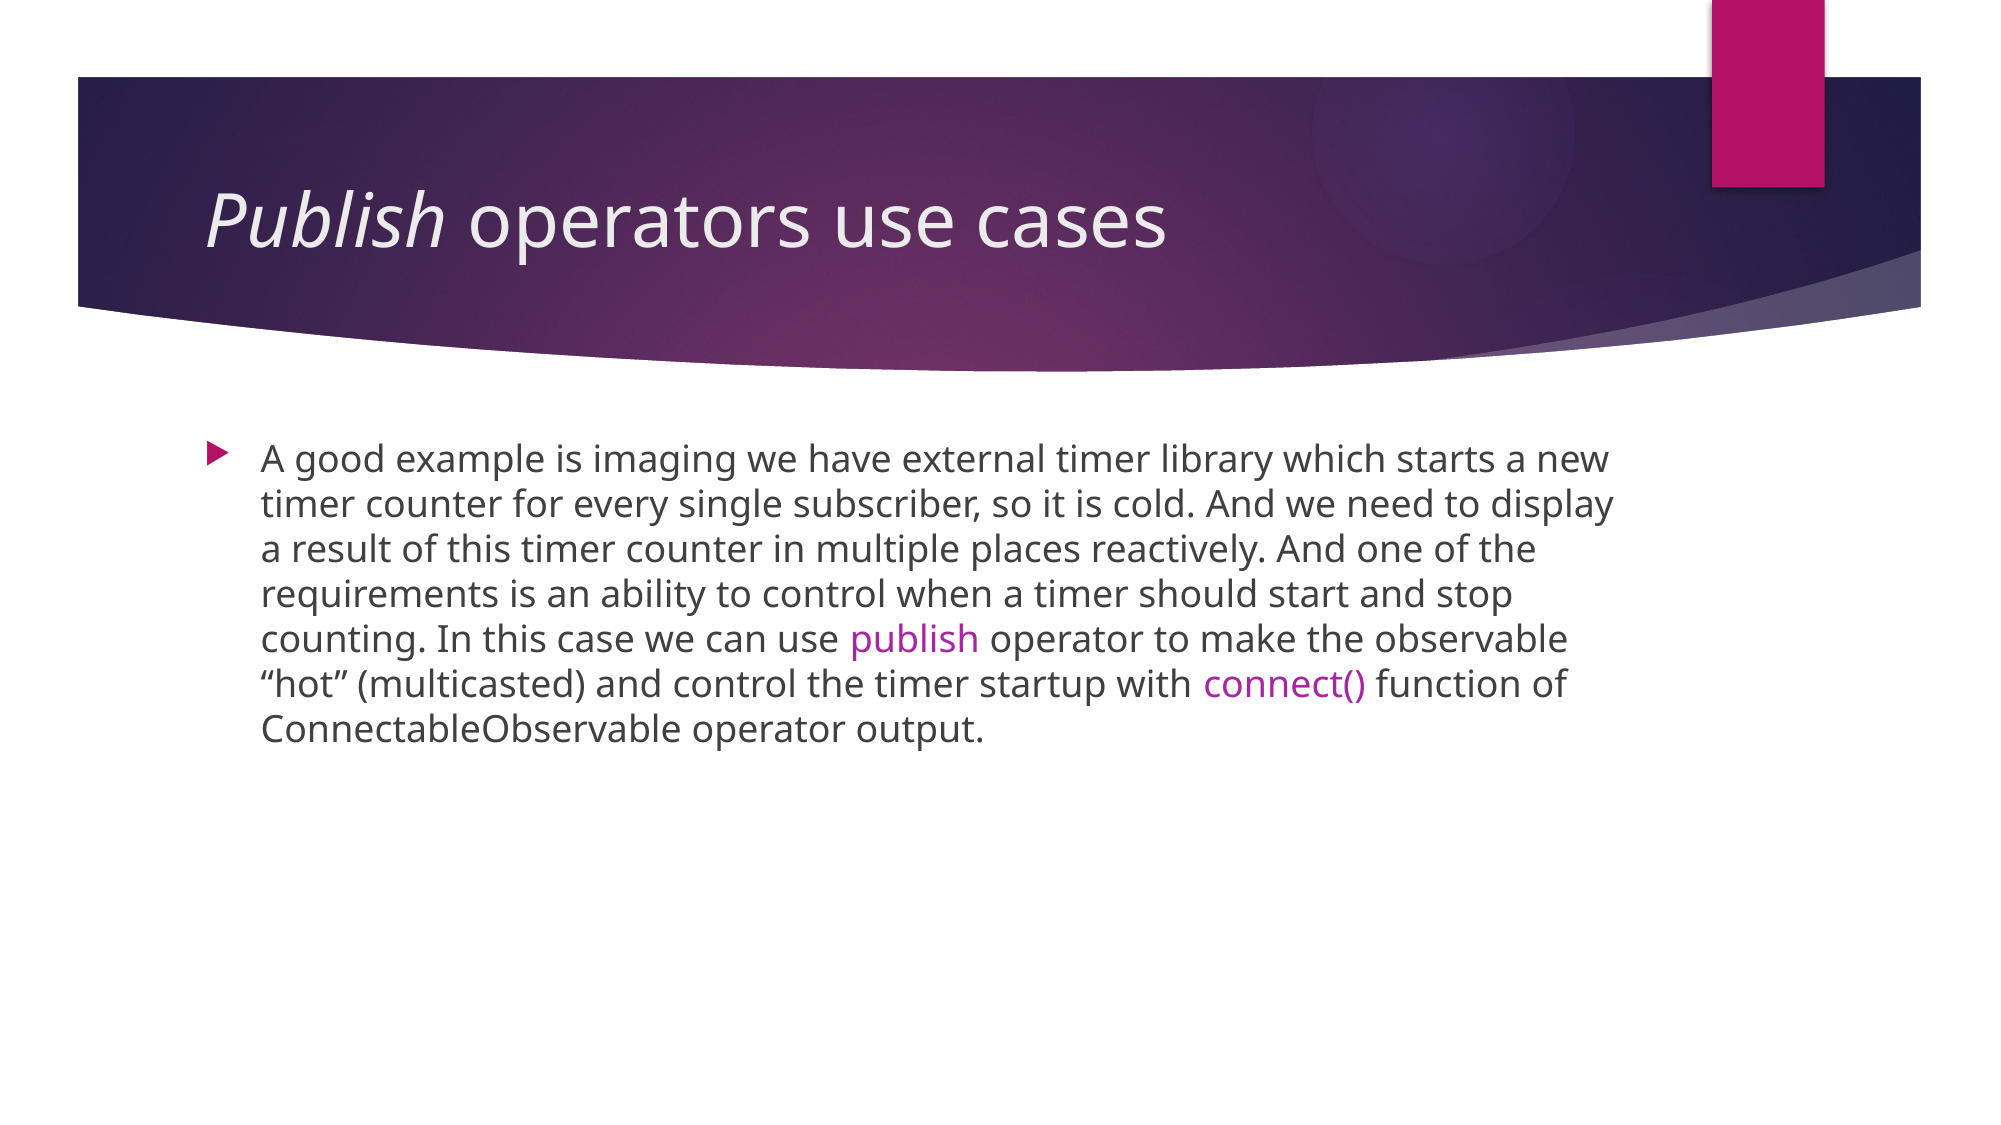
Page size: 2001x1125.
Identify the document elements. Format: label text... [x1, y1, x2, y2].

title Publish operators use cases [189, 159, 1627, 276]
list A good example is imaging we have external timer library which starts a new timer counter for every single subscriber, so it is cold. And we need to display a result of this timer counter in multiple places reactively. And one of the requirements is an ability to control when a timer should start and stop counting. In this case we can use publish operator to make the observable “hot” (multicasted) and control the timer startup with connect() function of ConnectableObservable operator output. [189, 427, 1638, 988]
